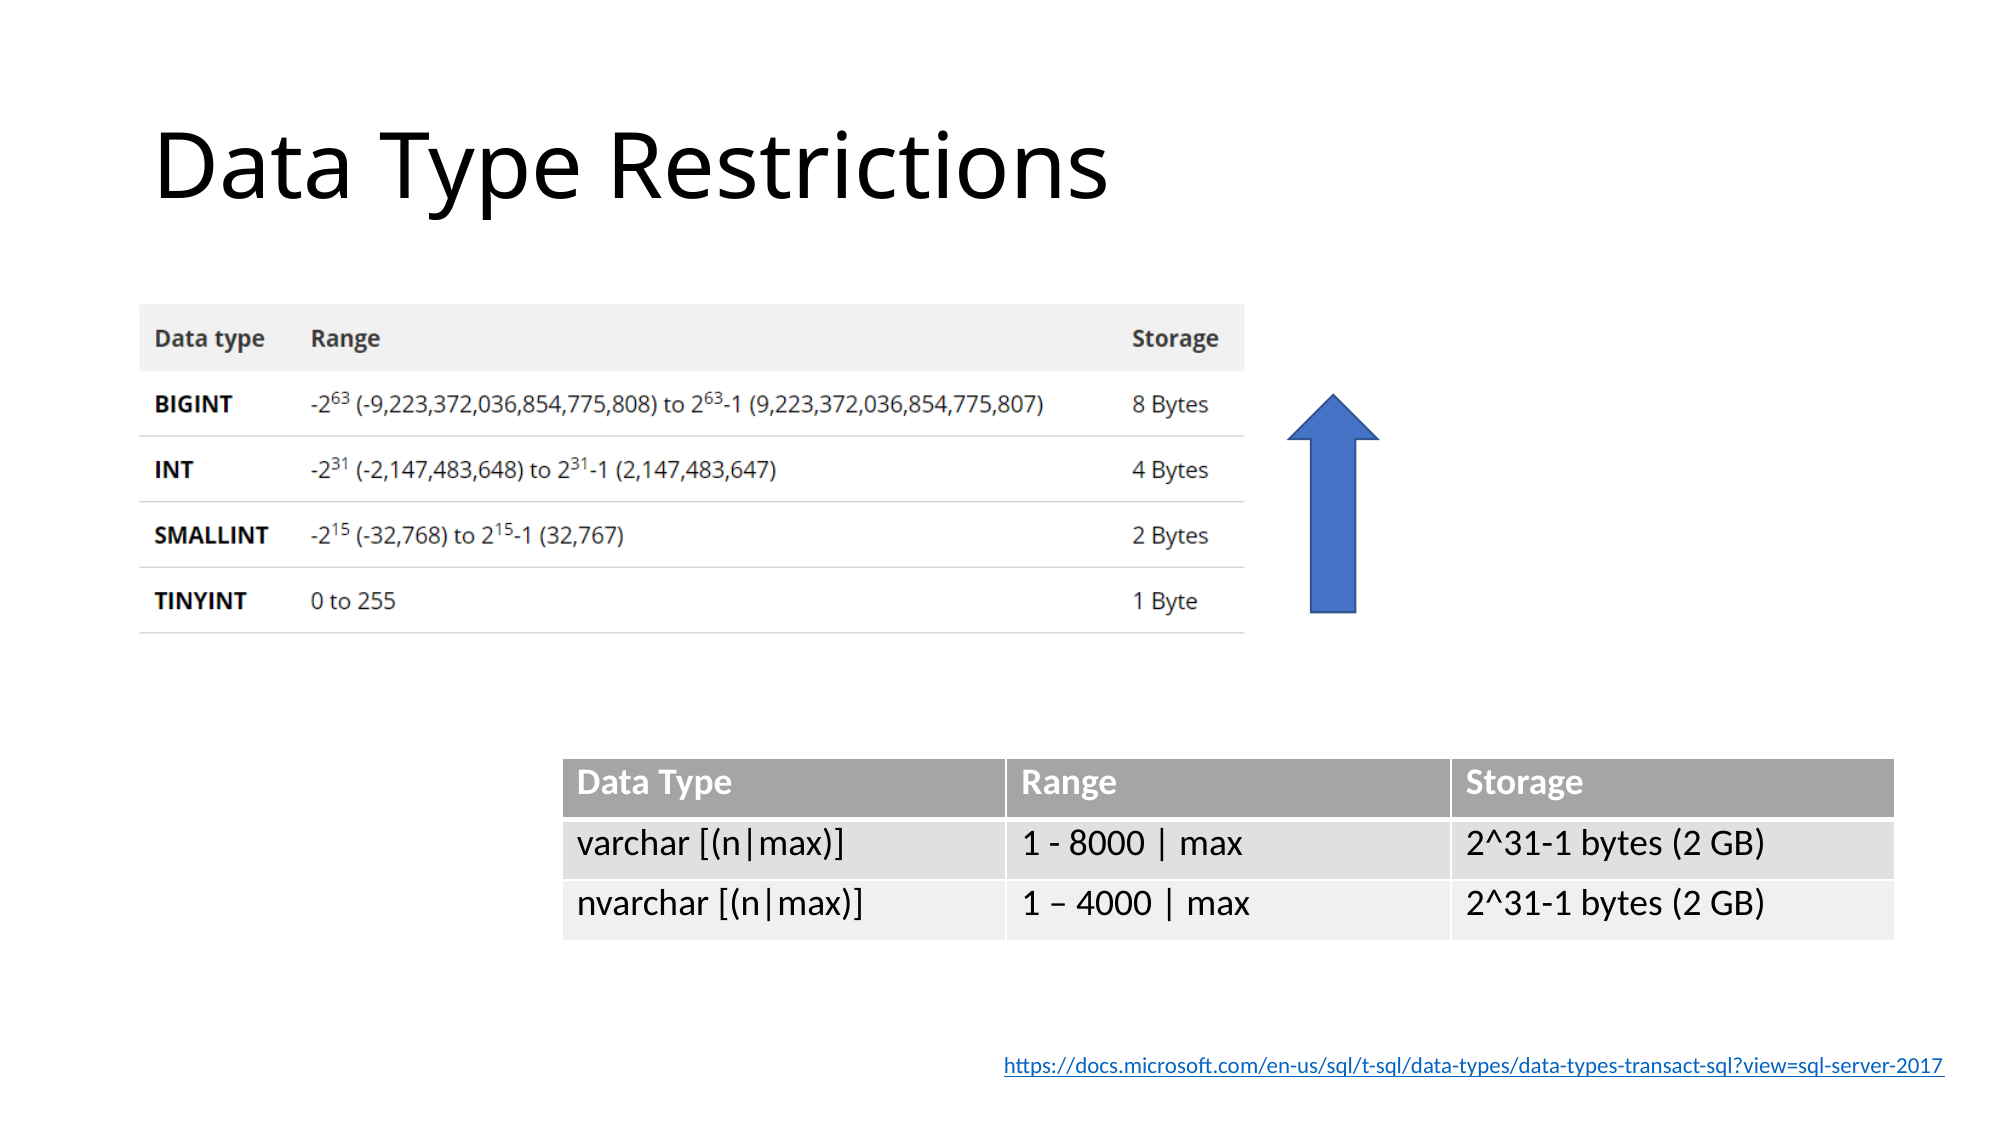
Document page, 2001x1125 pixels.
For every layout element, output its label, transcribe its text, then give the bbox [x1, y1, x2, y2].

table_cell 2^31-1 bytes (2 GB) [1452, 881, 1894, 940]
table_cell 1 - 8000 | max [1007, 822, 1450, 879]
table_header Range [1007, 759, 1450, 817]
table_header Data Type [563, 759, 1005, 817]
table_header Storage [1452, 759, 1894, 817]
table_cell 2^31-1 bytes (2 GB) [1452, 822, 1894, 879]
table_cell nvarchar [(n|max)] [563, 881, 1005, 940]
table_cell 1 – 4000 | max [1007, 881, 1450, 940]
title Data Type Restrictions [137, 59, 1863, 278]
picture [137, 302, 1247, 636]
text_box https://docs.microsoft.com/en-us/sql/t-sql/data-types/data-types-transact-sql?view=sql-server-2017 [989, 1043, 1990, 1086]
table_cell varchar [(n|max)] [563, 822, 1005, 879]
text_box [1286, 393, 1381, 614]
